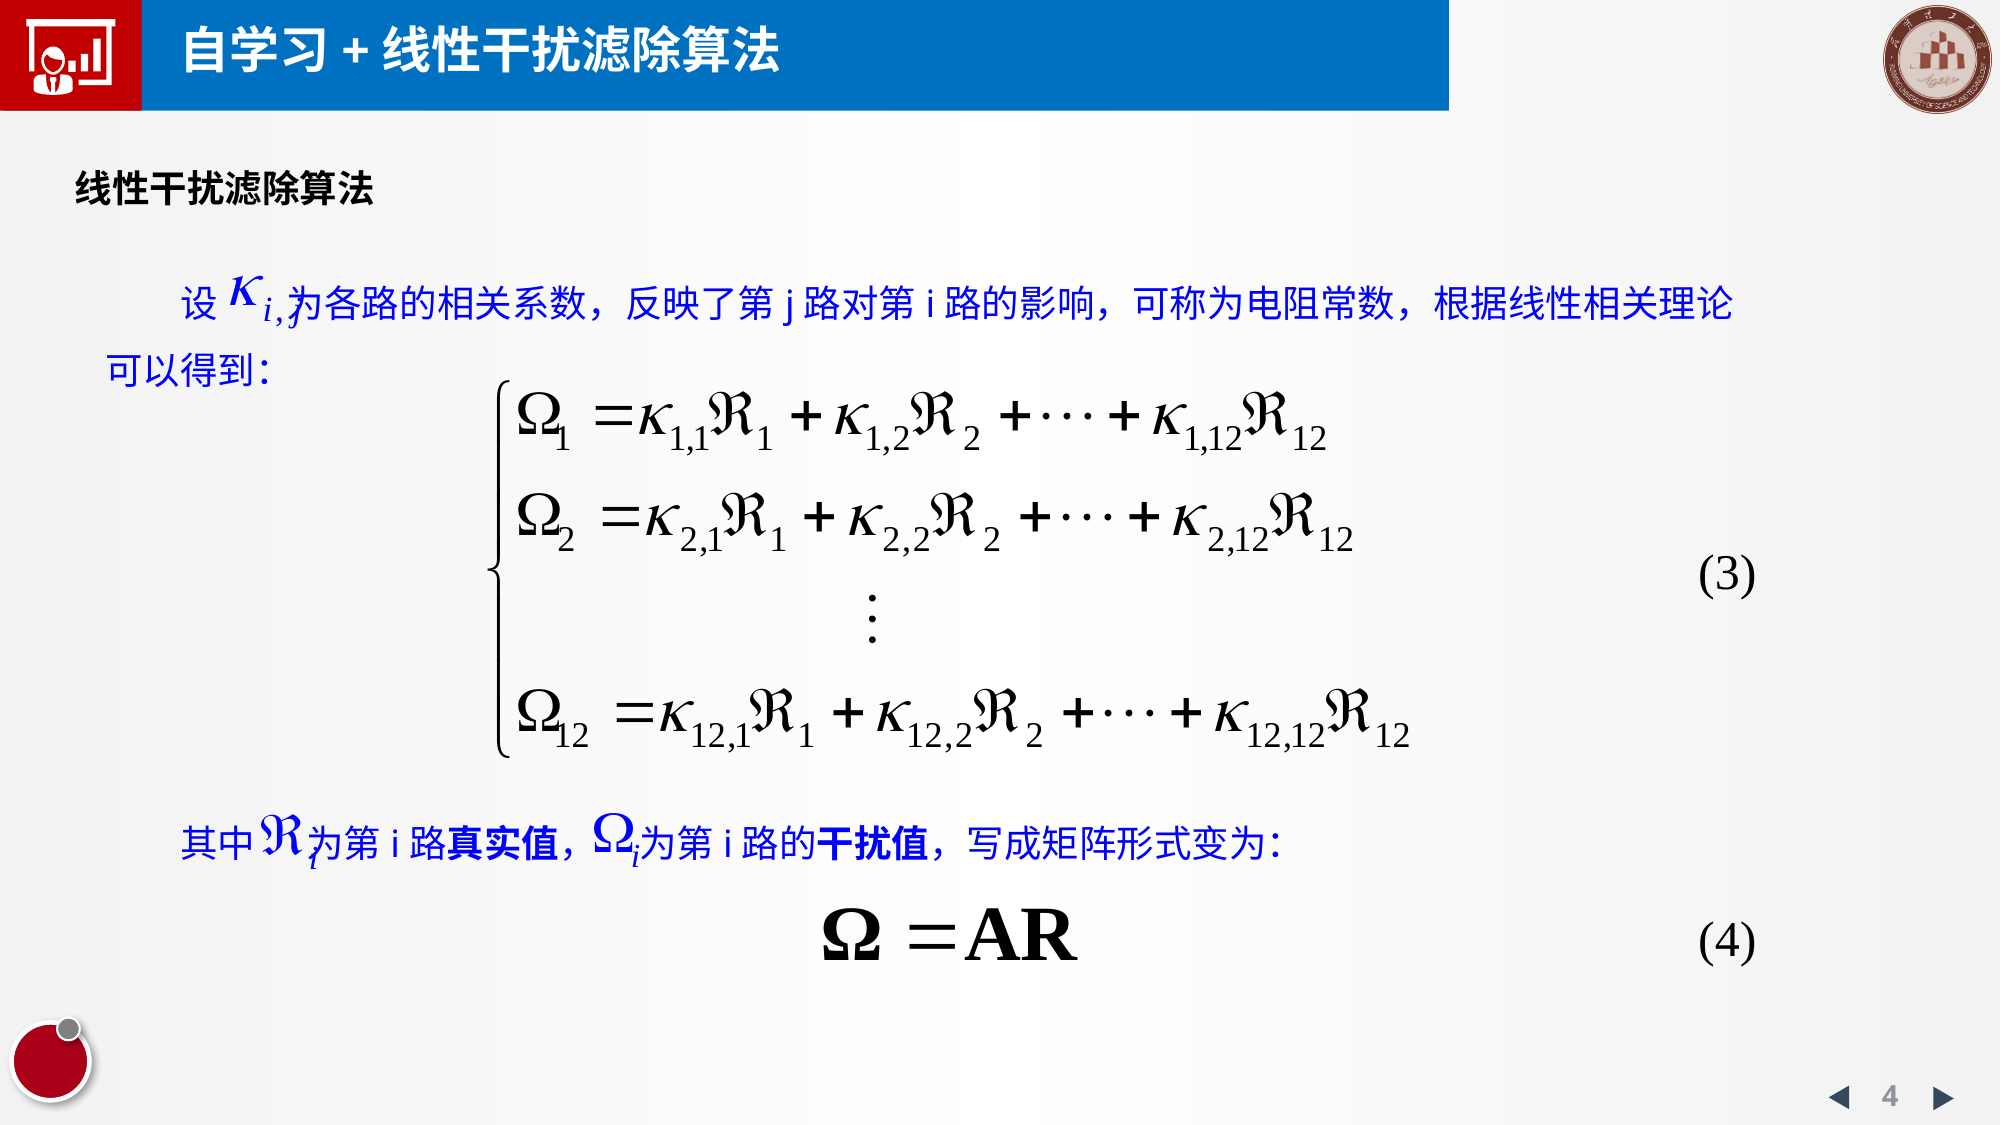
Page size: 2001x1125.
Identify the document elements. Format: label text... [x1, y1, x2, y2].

text_box (3) [1683, 531, 1805, 607]
slide_number 4 [1779, 1067, 2000, 1125]
text_box 线性干扰滤除算法 [59, 158, 390, 218]
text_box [254, 795, 329, 884]
text_box (4) [1683, 899, 1805, 974]
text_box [809, 888, 1092, 974]
text_box 设 为各路的相关系数，反映了第j路对第i路的影响，可称为电阻常数，根据线性相关理论可以得到： 其中 为第i路真实值， 为第i路的干扰值，写成矩阵形式变为： [90, 249, 1749, 873]
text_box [583, 794, 653, 882]
picture [1883, 5, 1992, 114]
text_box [473, 366, 1428, 774]
title 自学习+线性干扰滤除算法 [164, 9, 1449, 96]
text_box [220, 244, 313, 342]
